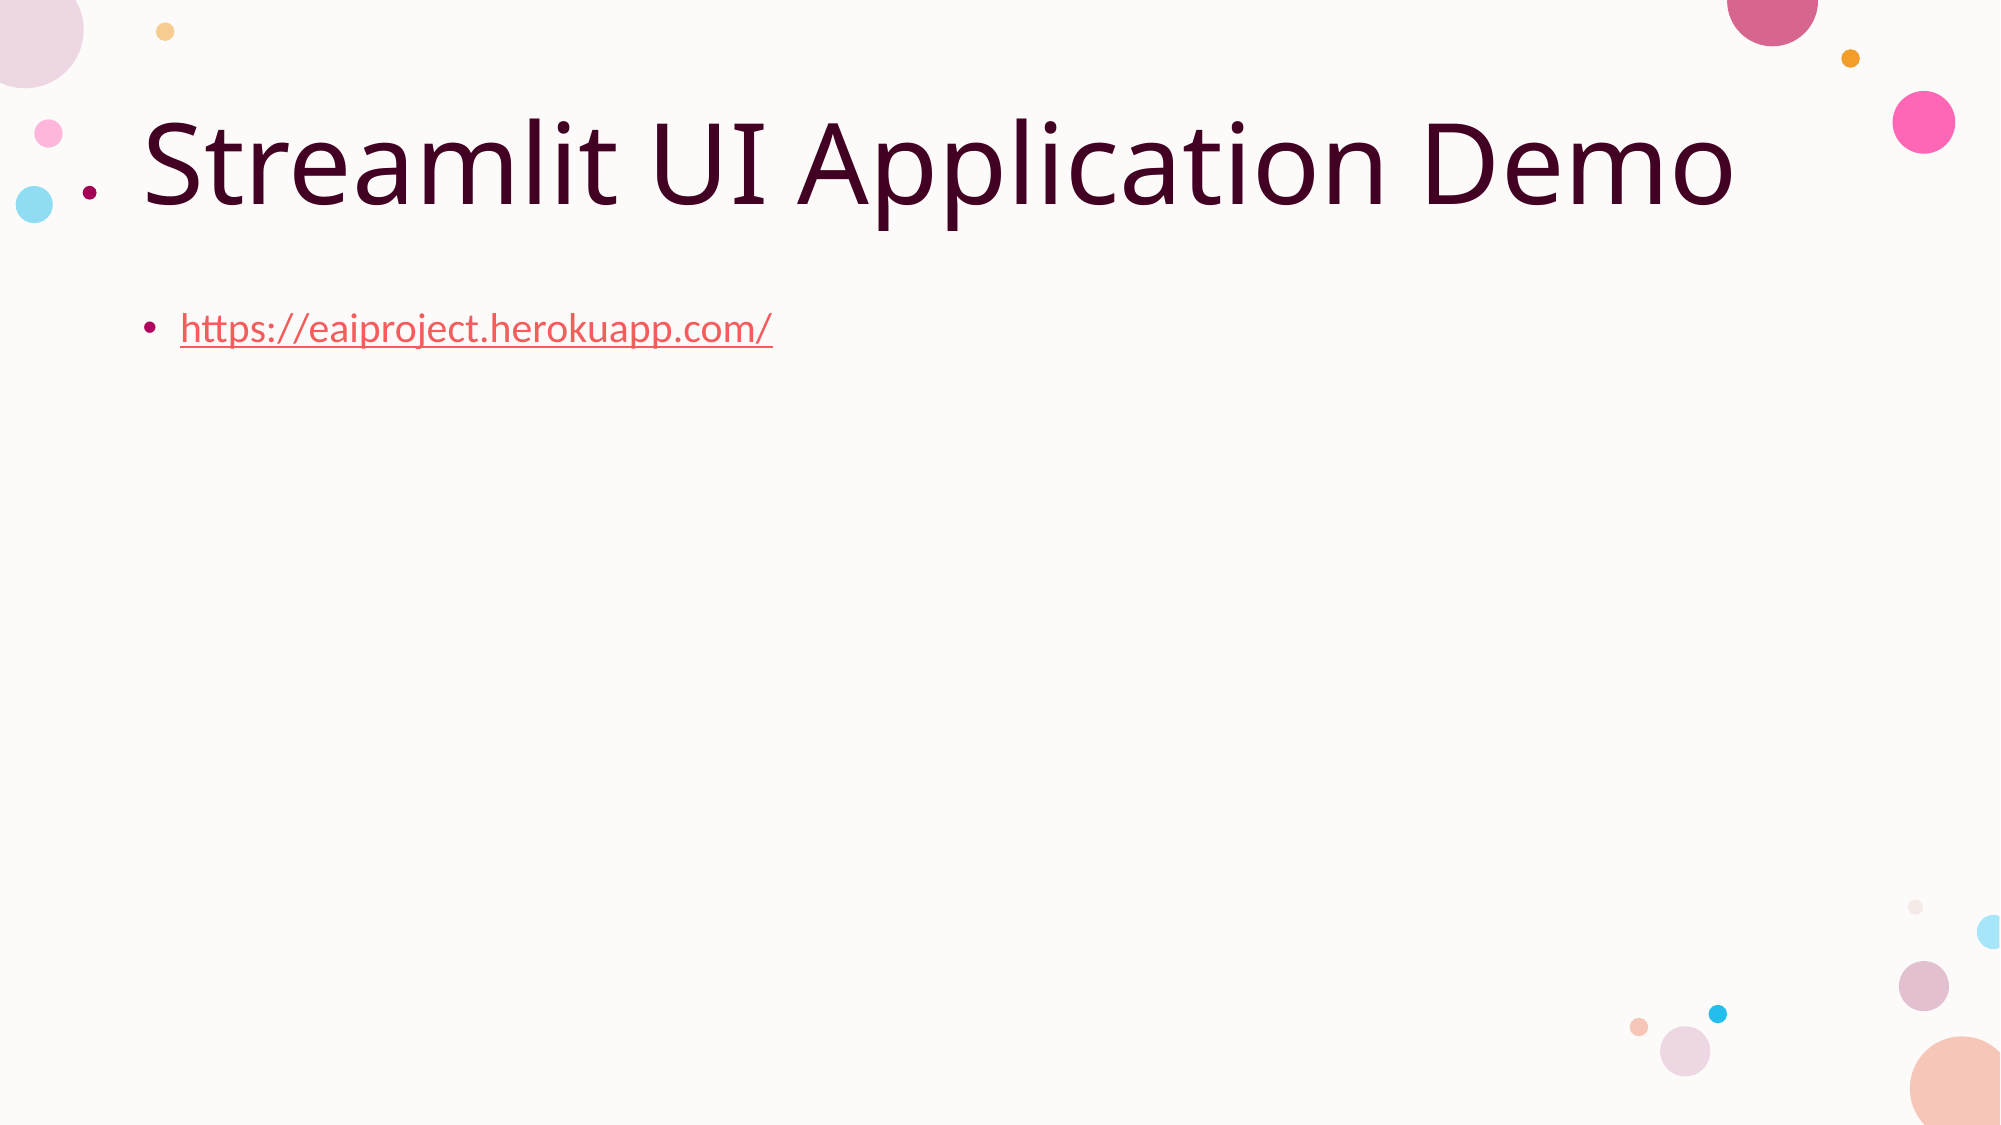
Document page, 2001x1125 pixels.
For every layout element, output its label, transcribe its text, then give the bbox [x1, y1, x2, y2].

title Streamlit UI Application Demo [127, 59, 1877, 278]
list https://eaiproject.herokuapp.com/ [127, 299, 1877, 1014]
